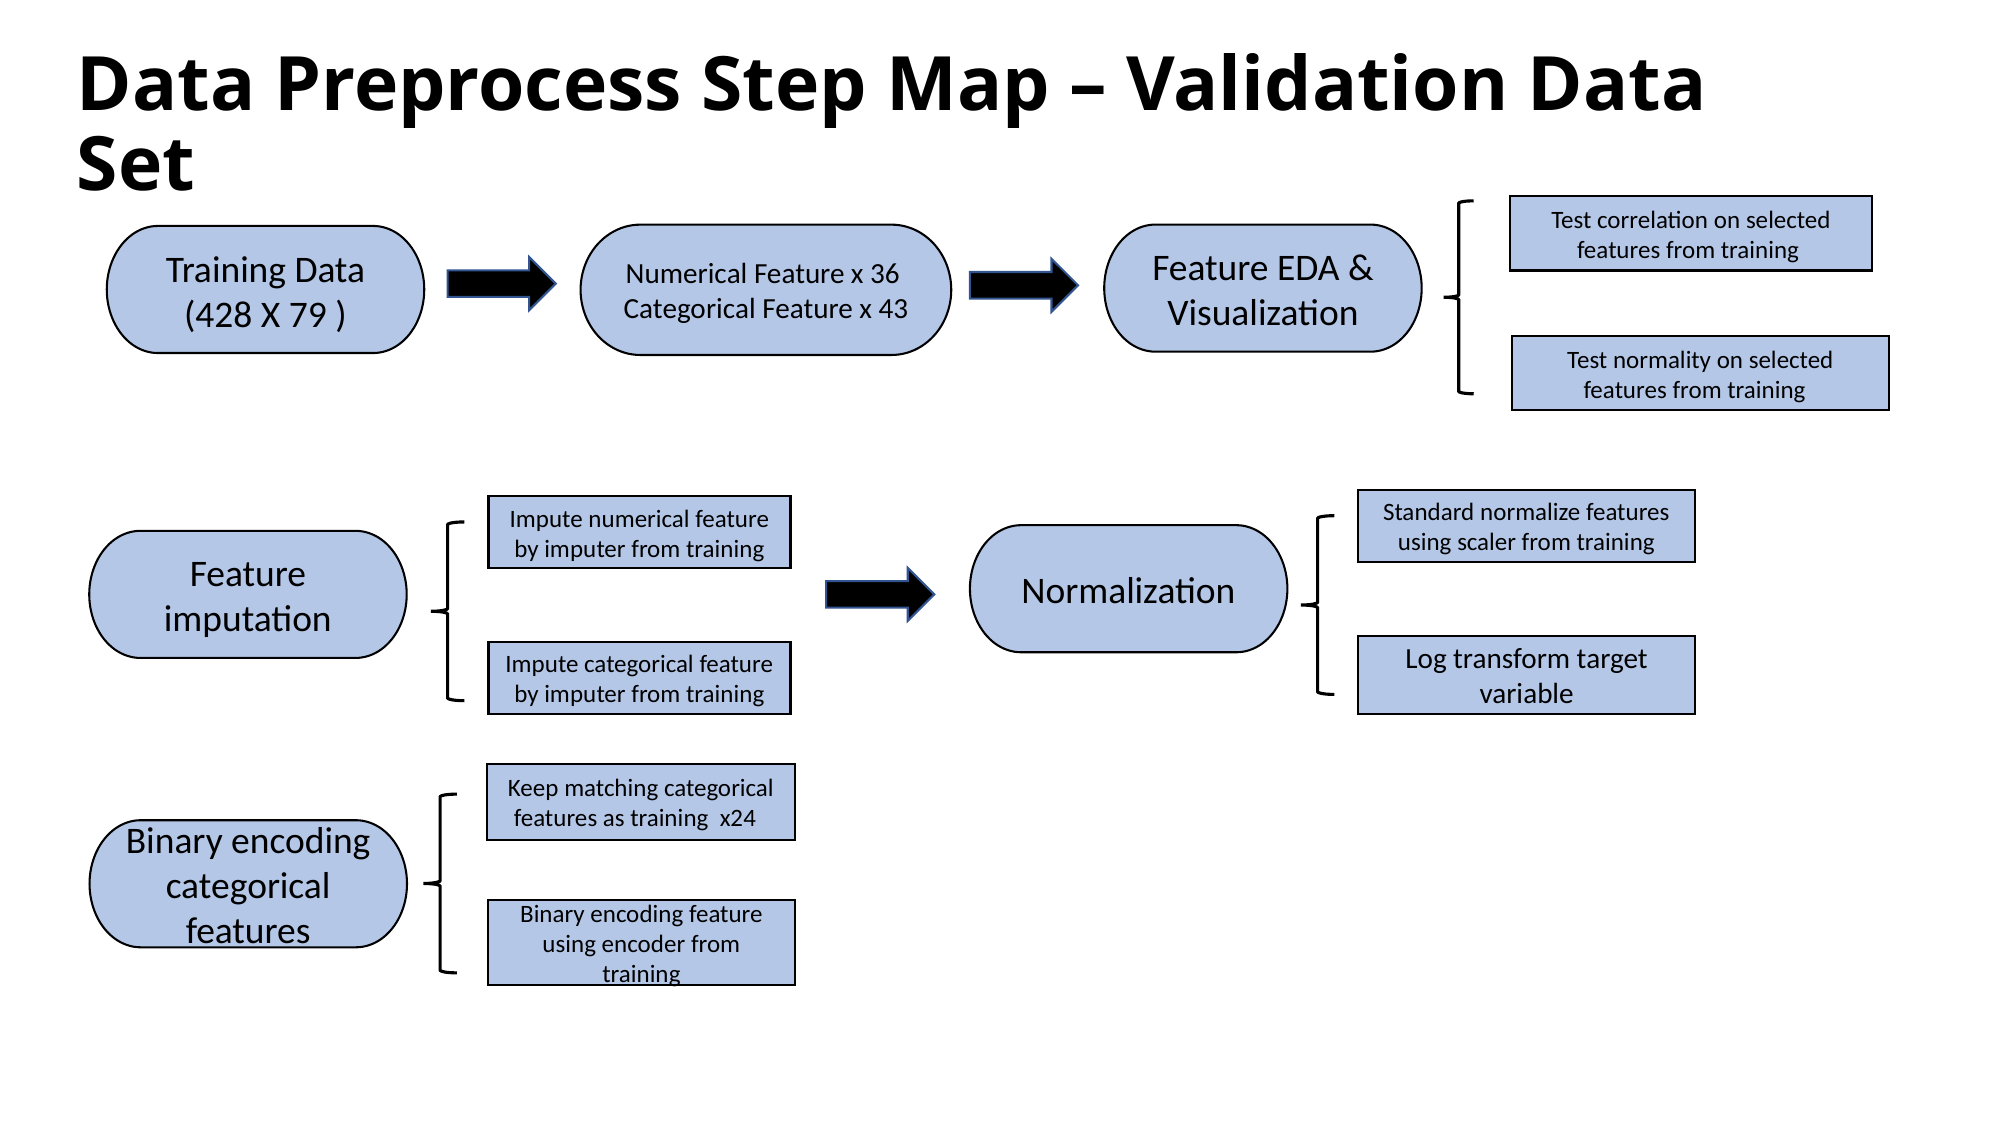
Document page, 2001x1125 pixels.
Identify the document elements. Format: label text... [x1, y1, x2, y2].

text_box Binary encoding feature using encoder from training [487, 899, 796, 986]
text_box [1300, 514, 1335, 696]
text_box Standard normalize features using scaler from training [1357, 489, 1696, 563]
text_box Impute categorical feature by imputer from training [487, 641, 792, 715]
text_box Keep matching categorical features as training x24 [486, 763, 796, 841]
text_box Impute numerical feature by imputer from training [487, 495, 792, 569]
text_box [446, 254, 558, 313]
text_box [423, 792, 457, 975]
text_box [430, 520, 465, 703]
text_box Numerical Feature x 36 Categorical Feature x 43 [579, 223, 953, 357]
text_box Feature EDA & Visualization [1103, 223, 1423, 353]
title Data Preprocess Step Map – Validation Data Set [61, 17, 1787, 235]
text_box Normalization [968, 524, 1289, 654]
text_box [825, 565, 936, 624]
text_box Feature imputation [88, 529, 408, 659]
text_box [1443, 199, 1474, 396]
text_box Binary encoding categorical features [88, 819, 409, 949]
text_box Log transform target variable [1357, 635, 1696, 715]
text_box Test normality on selected features from training [1511, 335, 1890, 411]
text_box Training Data (428 X 79 ) [105, 224, 426, 355]
text_box Test correlation on selected features from training [1509, 195, 1873, 272]
text_box [968, 256, 1080, 315]
